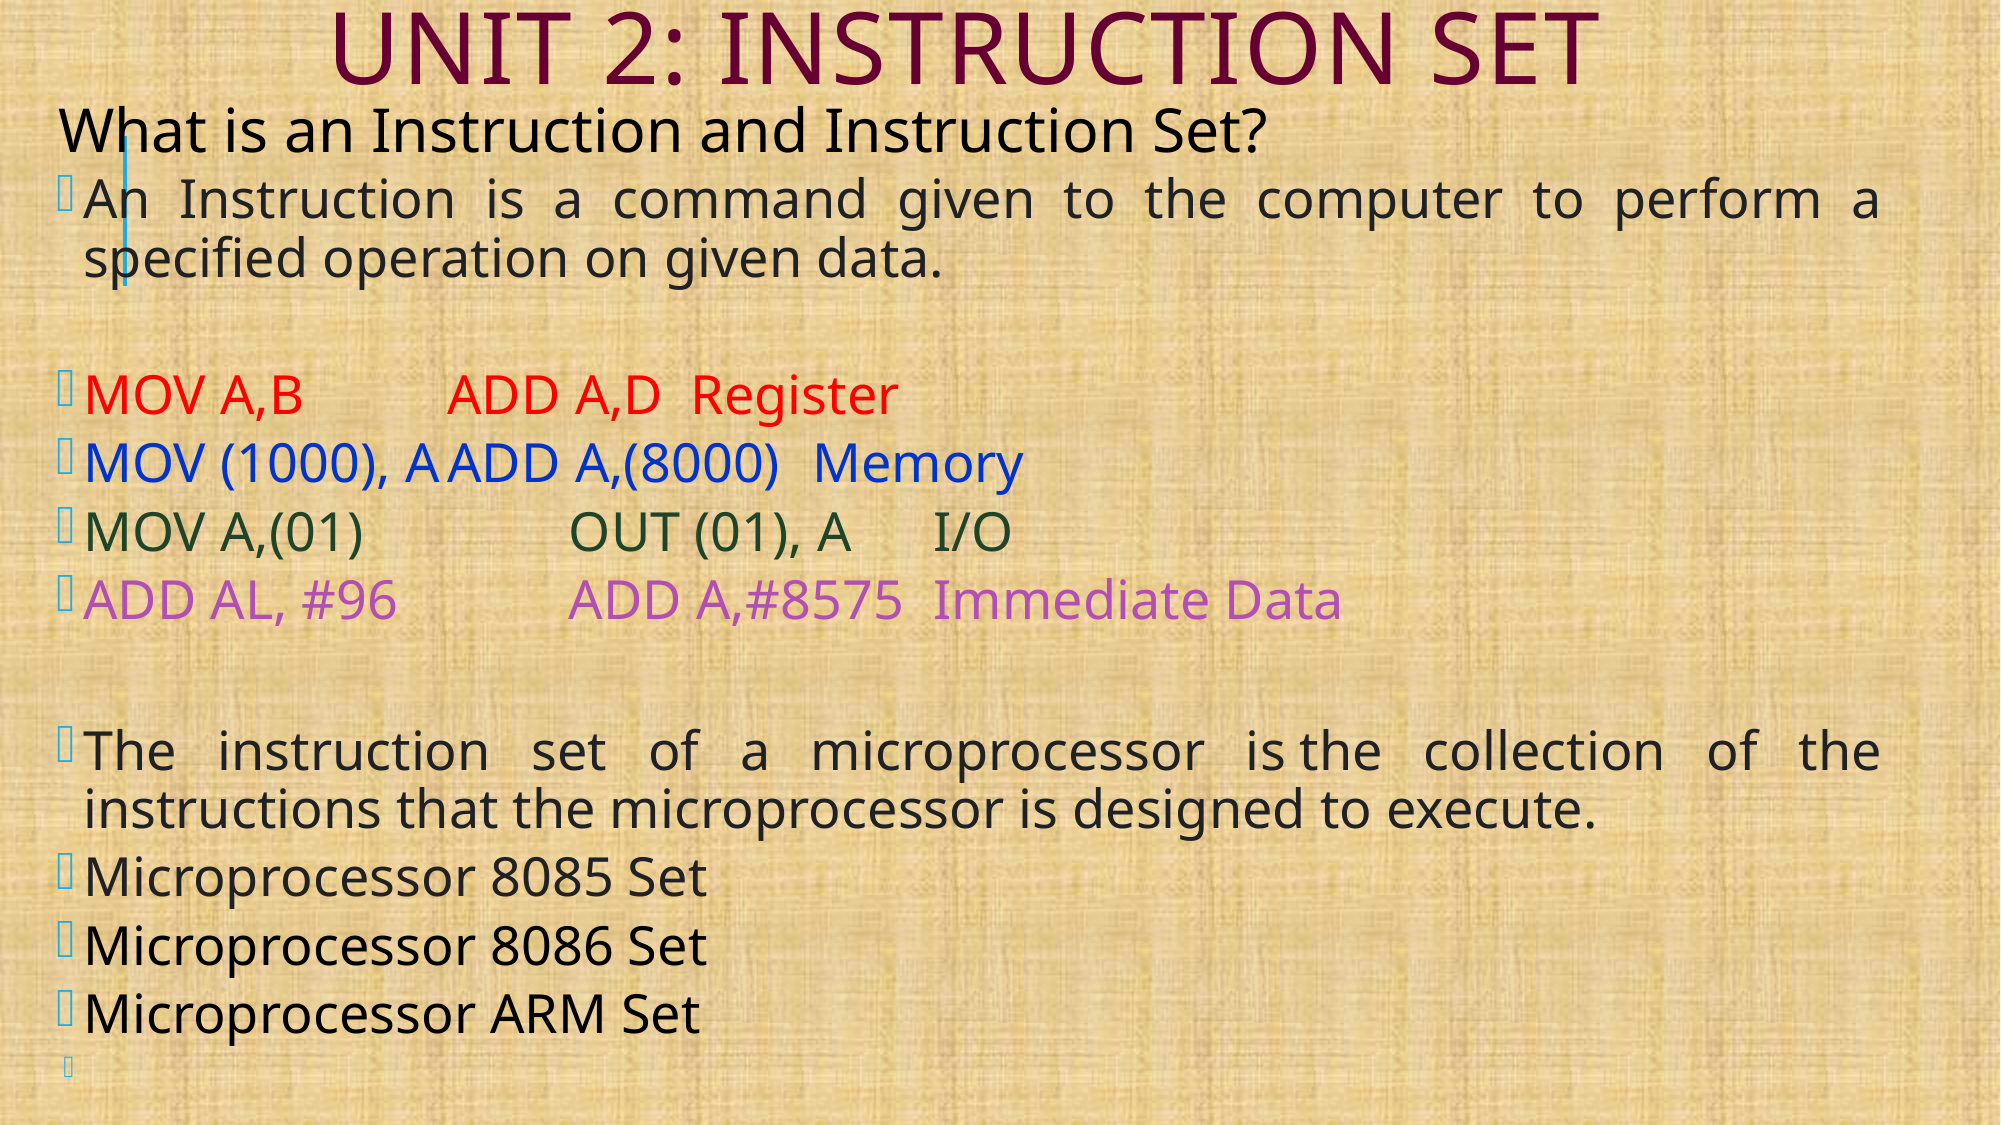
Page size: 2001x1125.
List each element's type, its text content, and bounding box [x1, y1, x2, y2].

list What is an Instruction and Instruction Set? An Instruction is a command given to the computer to perform a specified operation on given data. MOV A,B ADD A,D Register MOV (1000), A ADD A,(8000) Memory MOV A,(01) OUT (01), A I/O ADD AL, #96 ADD A,#8575 Immediate Data The instruction set of a microprocessor is the collection of the instructions that the microprocessor is designed to execute. Microprocessor 8085 Set Microprocessor 8086 Set Microprocessor ARM Set [37, 92, 1890, 1103]
title UNIT 2: Instruction set [168, 0, 1763, 92]
picture [0, 0, 2001, 1125]
